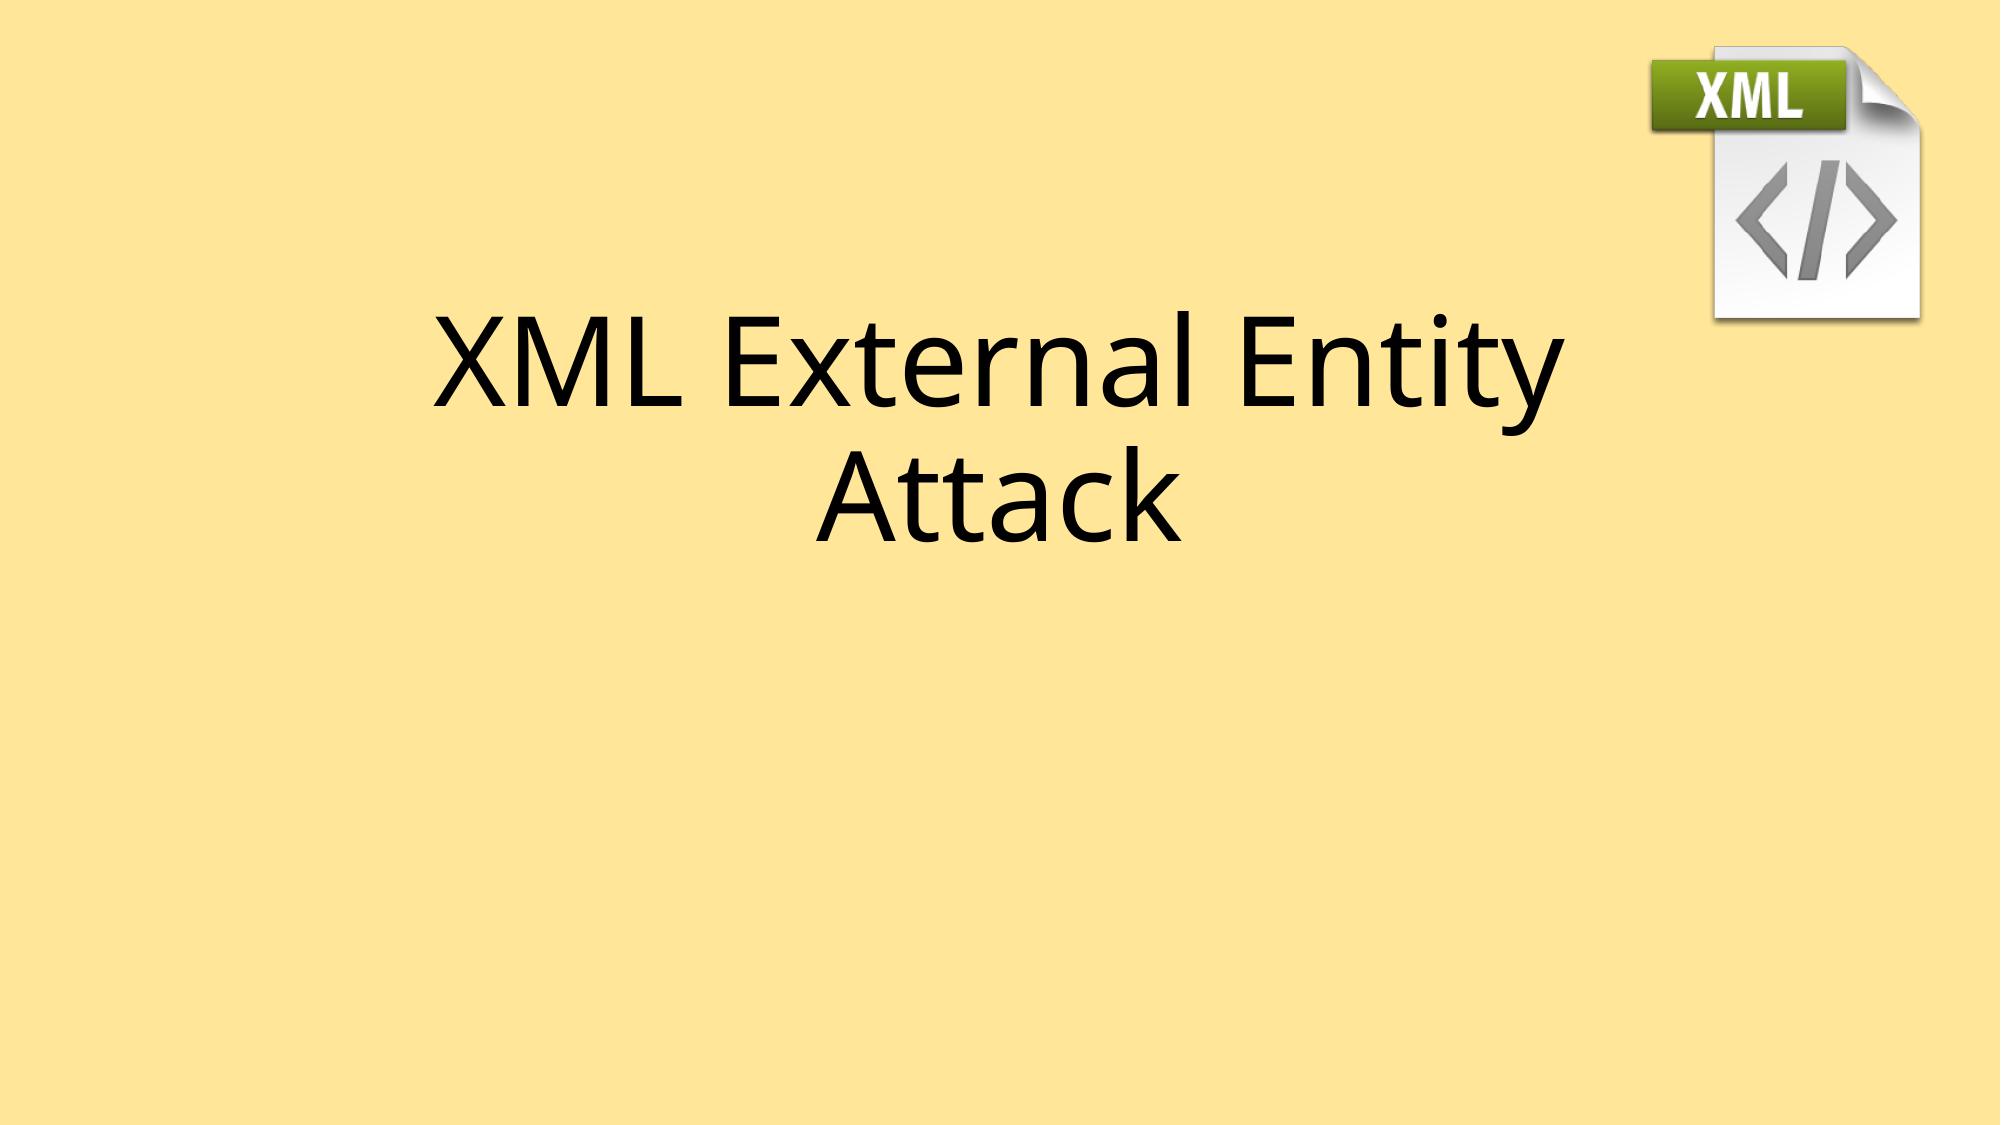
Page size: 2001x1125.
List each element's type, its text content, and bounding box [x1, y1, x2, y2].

title XML External Entity Attack [249, 184, 1750, 576]
picture [1645, 37, 1940, 331]
